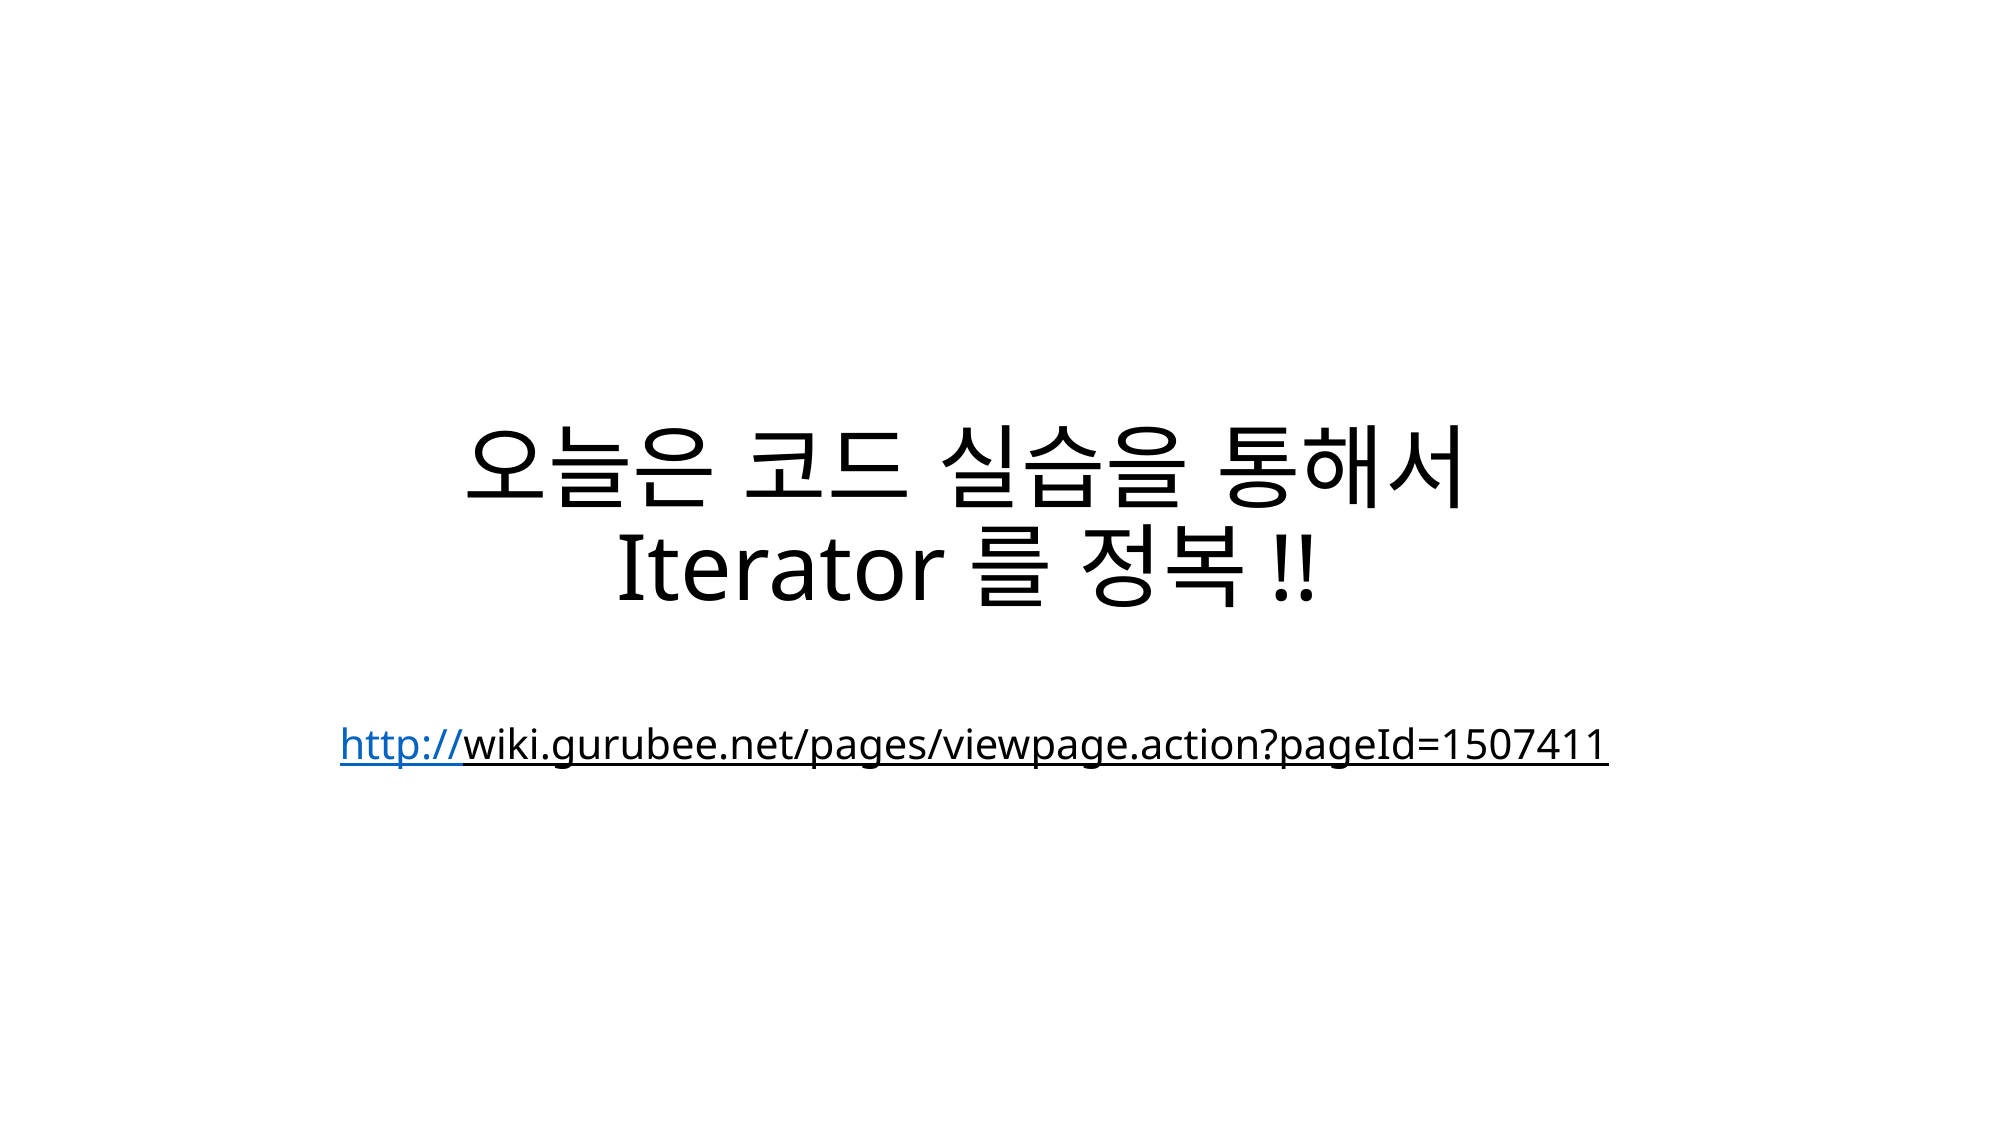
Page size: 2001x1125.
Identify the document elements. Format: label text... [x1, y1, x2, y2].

title 오늘은 코드 실습을 통해서 Iterator를 정복!! http://wiki.gurubee.net/pages/viewpage.action?pageId=1507411 [117, 214, 1843, 979]
